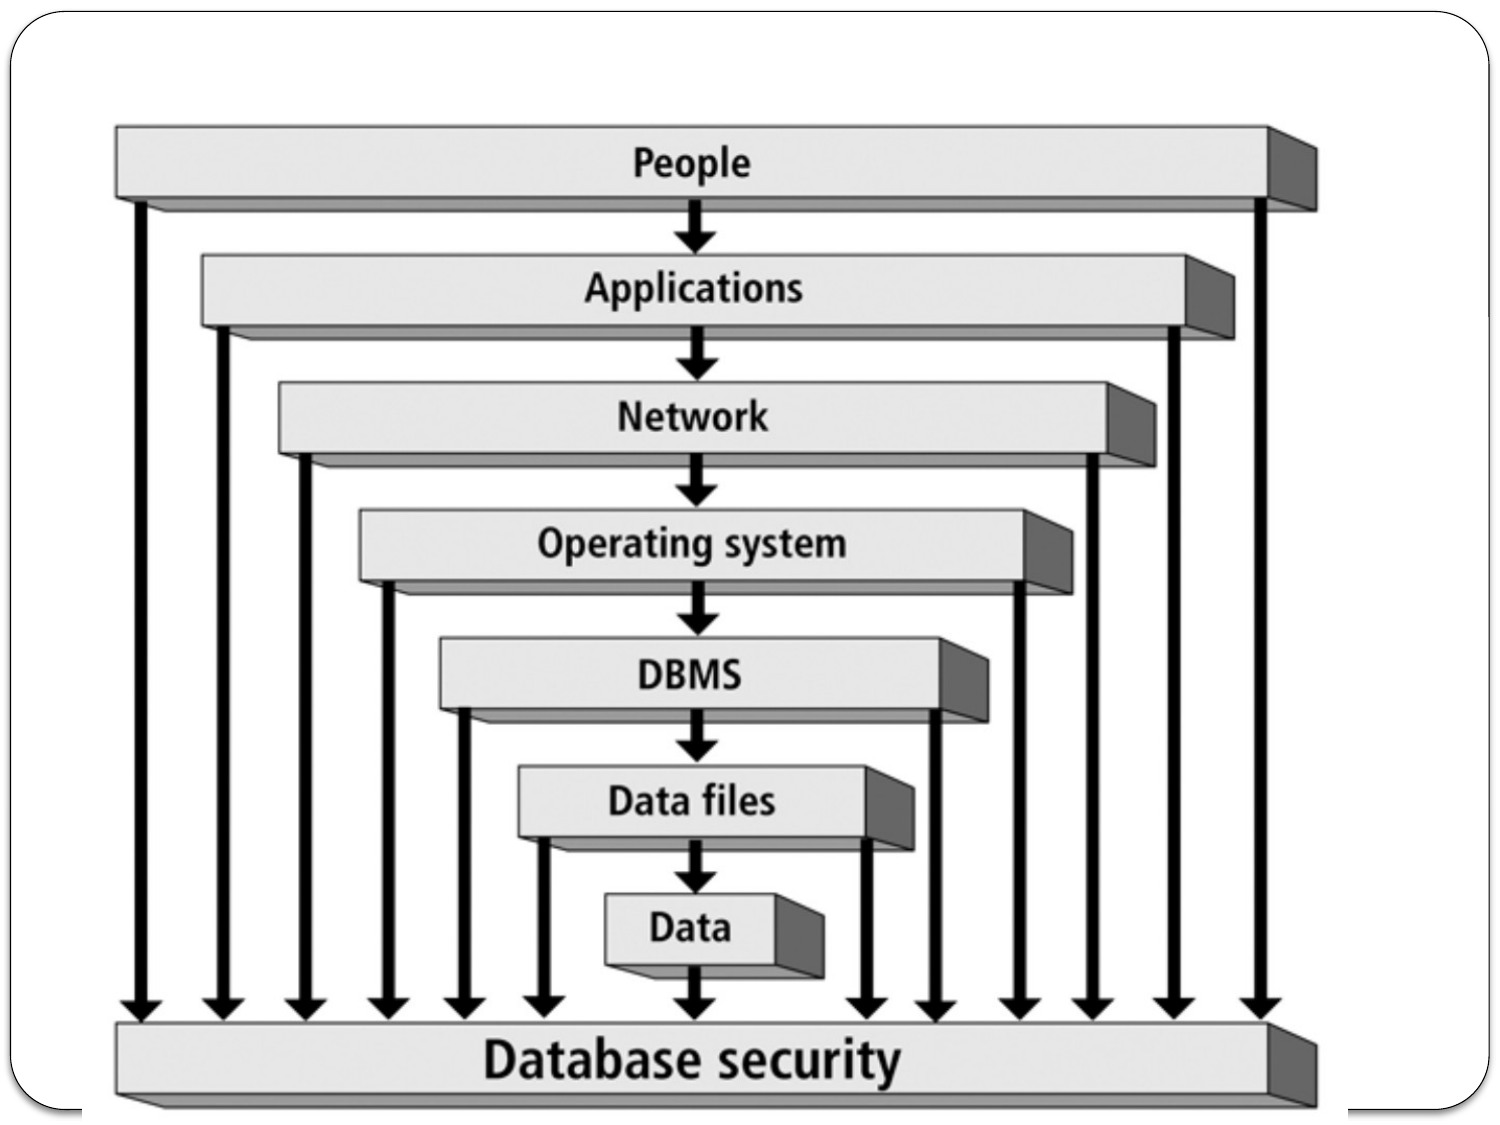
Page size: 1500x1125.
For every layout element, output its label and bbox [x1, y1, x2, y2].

picture [81, 105, 1348, 1125]
